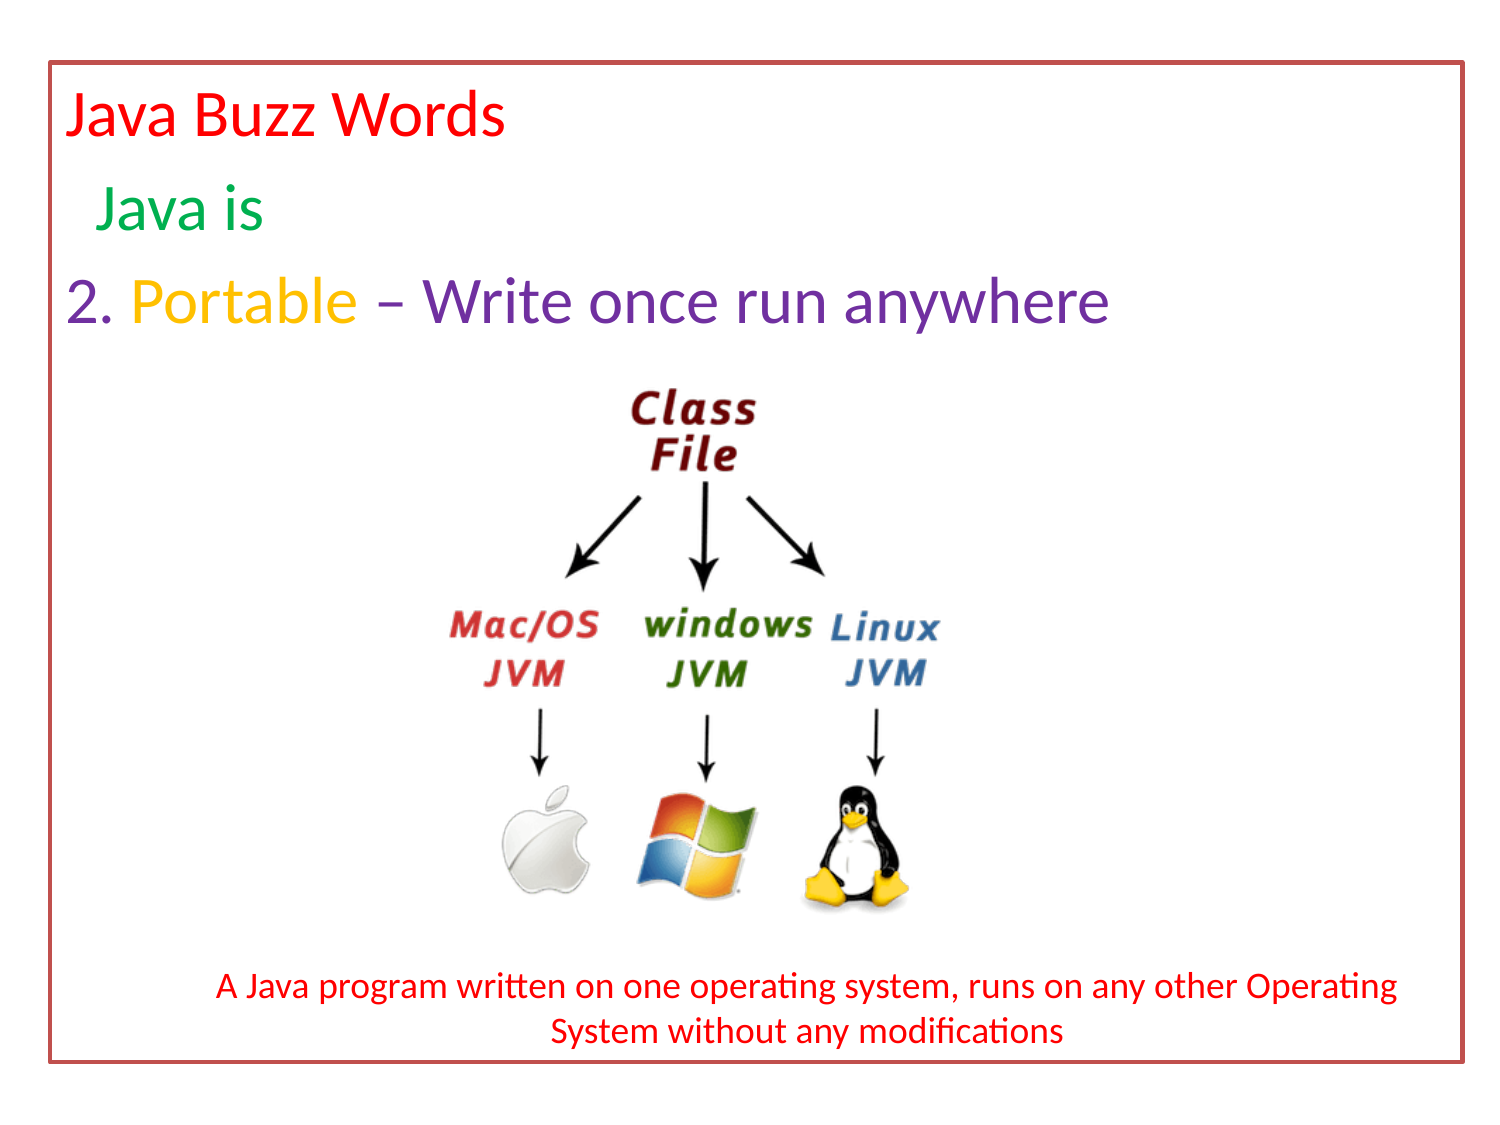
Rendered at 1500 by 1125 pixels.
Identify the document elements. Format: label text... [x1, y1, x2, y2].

picture [374, 387, 1079, 916]
subtitle Java Buzz Words Java is 2. Portable – Write once run anywhere [48, 60, 1465, 1064]
text_box A Java program written on one operating system, runs on any other Operating System without any modifications [162, 953, 1453, 1059]
